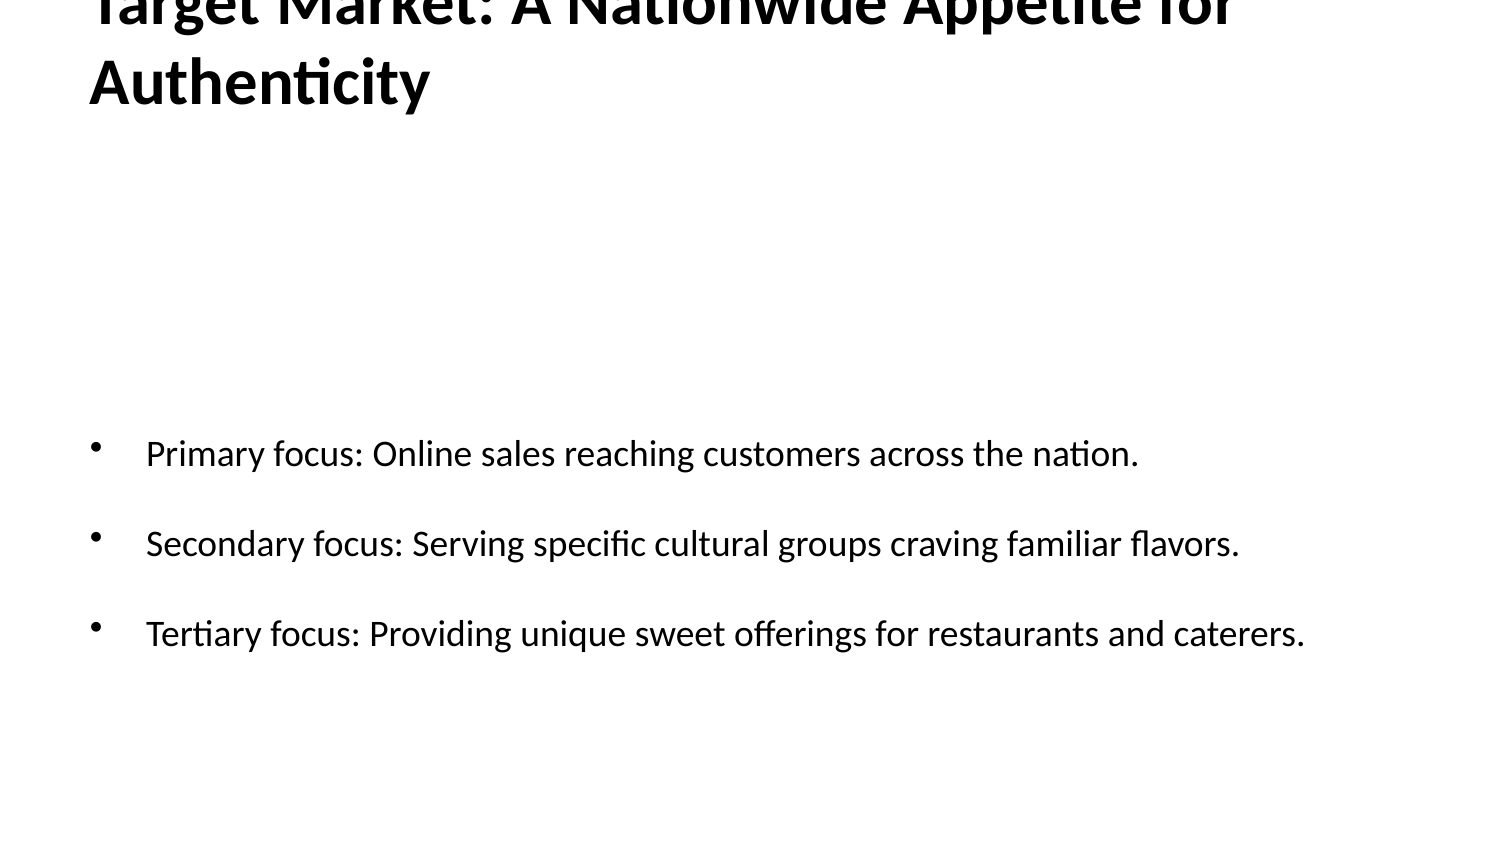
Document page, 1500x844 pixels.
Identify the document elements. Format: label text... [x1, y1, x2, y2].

text_box Primary focus: Online sales reaching customers across the nation. Secondary focus: Serving specific cultural groups craving familiar flavors. Tertiary focus: Providing unique sweet offerings for restaurants and caterers. [74, 224, 1425, 844]
